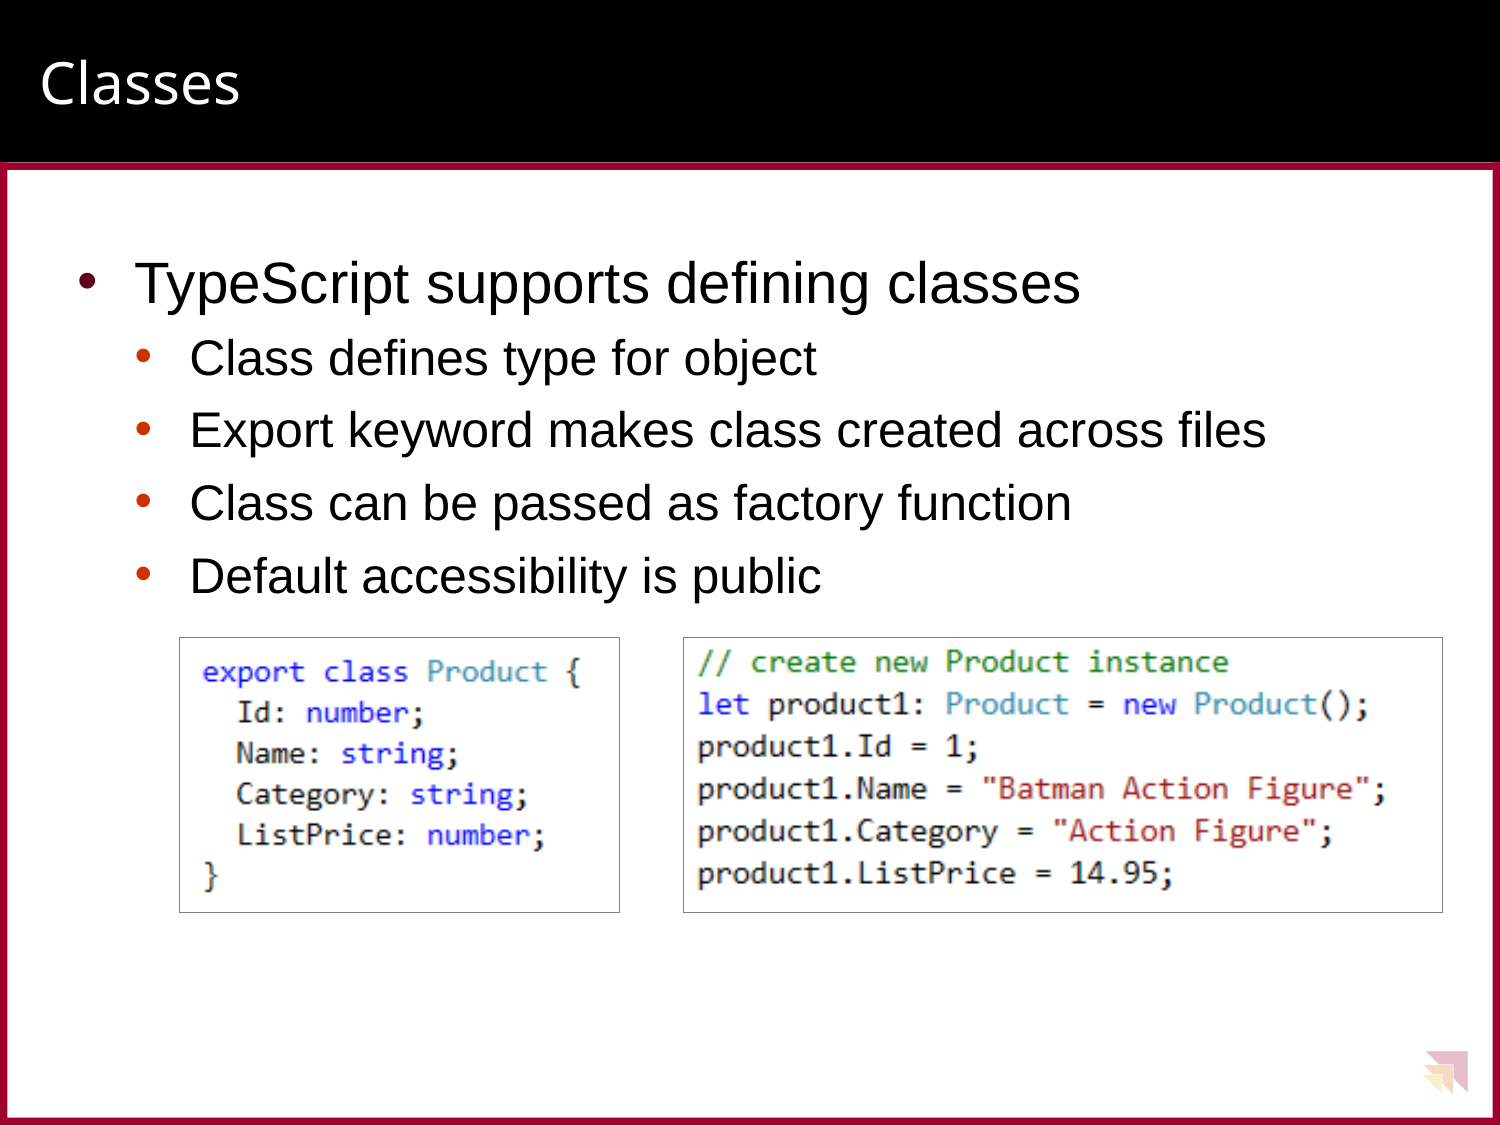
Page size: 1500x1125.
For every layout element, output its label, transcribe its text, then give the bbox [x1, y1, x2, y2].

picture [682, 637, 1443, 913]
title Classes [24, 12, 1438, 150]
list TypeScript supports defining classes Class defines type for object Export keyword makes class created across files Class can be passed as factory function Default accessibility is public [62, 237, 1438, 1088]
picture [179, 637, 621, 913]
